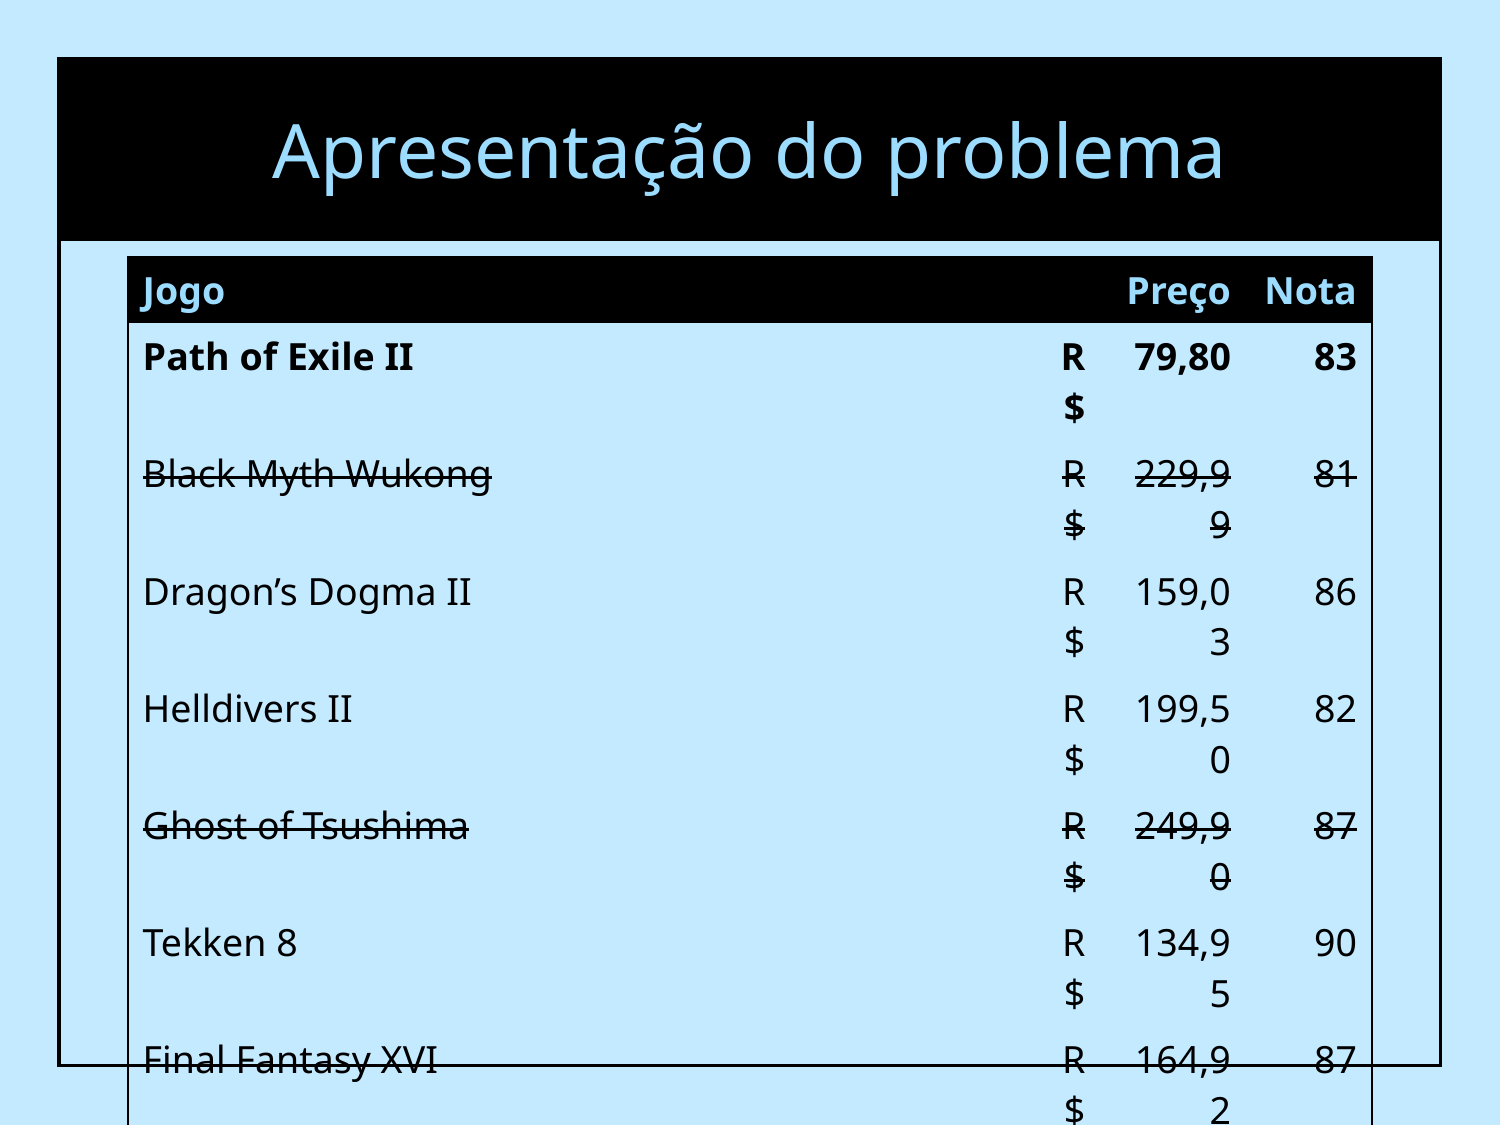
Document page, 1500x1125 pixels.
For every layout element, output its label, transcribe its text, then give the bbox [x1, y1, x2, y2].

table_cell 90 [1246, 909, 1371, 1026]
table_cell Final Fantasy XVI [129, 1026, 1026, 1125]
table_cell 249,90 [1100, 792, 1246, 909]
table_cell 83 [1246, 323, 1371, 440]
table_cell Ghost of Tsushima [129, 792, 1026, 909]
table_cell 229,99 [1100, 440, 1246, 557]
table_cell Helldivers II [129, 675, 1026, 792]
table_header Nota [1247, 258, 1371, 323]
table_cell R$ [1026, 1026, 1100, 1125]
table_cell R$ [1026, 440, 1100, 557]
table_cell 86 [1246, 557, 1371, 675]
table_cell R$ [1026, 557, 1100, 675]
table_cell 134,95 [1100, 909, 1246, 1026]
table_cell R$ [1026, 909, 1100, 1026]
table_cell 79,80 [1100, 323, 1246, 440]
table_cell R$ [1026, 675, 1100, 792]
table_header Preço [1027, 258, 1245, 323]
table_cell 159,03 [1100, 557, 1246, 675]
table_cell R$ [1026, 323, 1100, 440]
table_cell Dragon’s Dogma II [129, 557, 1026, 675]
table_cell 81 [1246, 440, 1371, 557]
table_cell R$ [1026, 792, 1100, 909]
table_cell 87 [1246, 792, 1371, 909]
table_header Jogo [129, 258, 1025, 323]
table_cell 82 [1246, 675, 1371, 792]
table_cell 164,92 [1100, 1026, 1246, 1125]
table_cell 199,50 [1100, 675, 1246, 792]
table_cell Tekken 8 [129, 909, 1026, 1026]
table_cell Black Myth Wukong [129, 440, 1026, 557]
table_cell Path of Exile II [129, 323, 1026, 440]
text_box Apresentação do problema [57, 57, 1442, 241]
text_box [57, 241, 1442, 1067]
table_cell 87 [1246, 1026, 1371, 1125]
